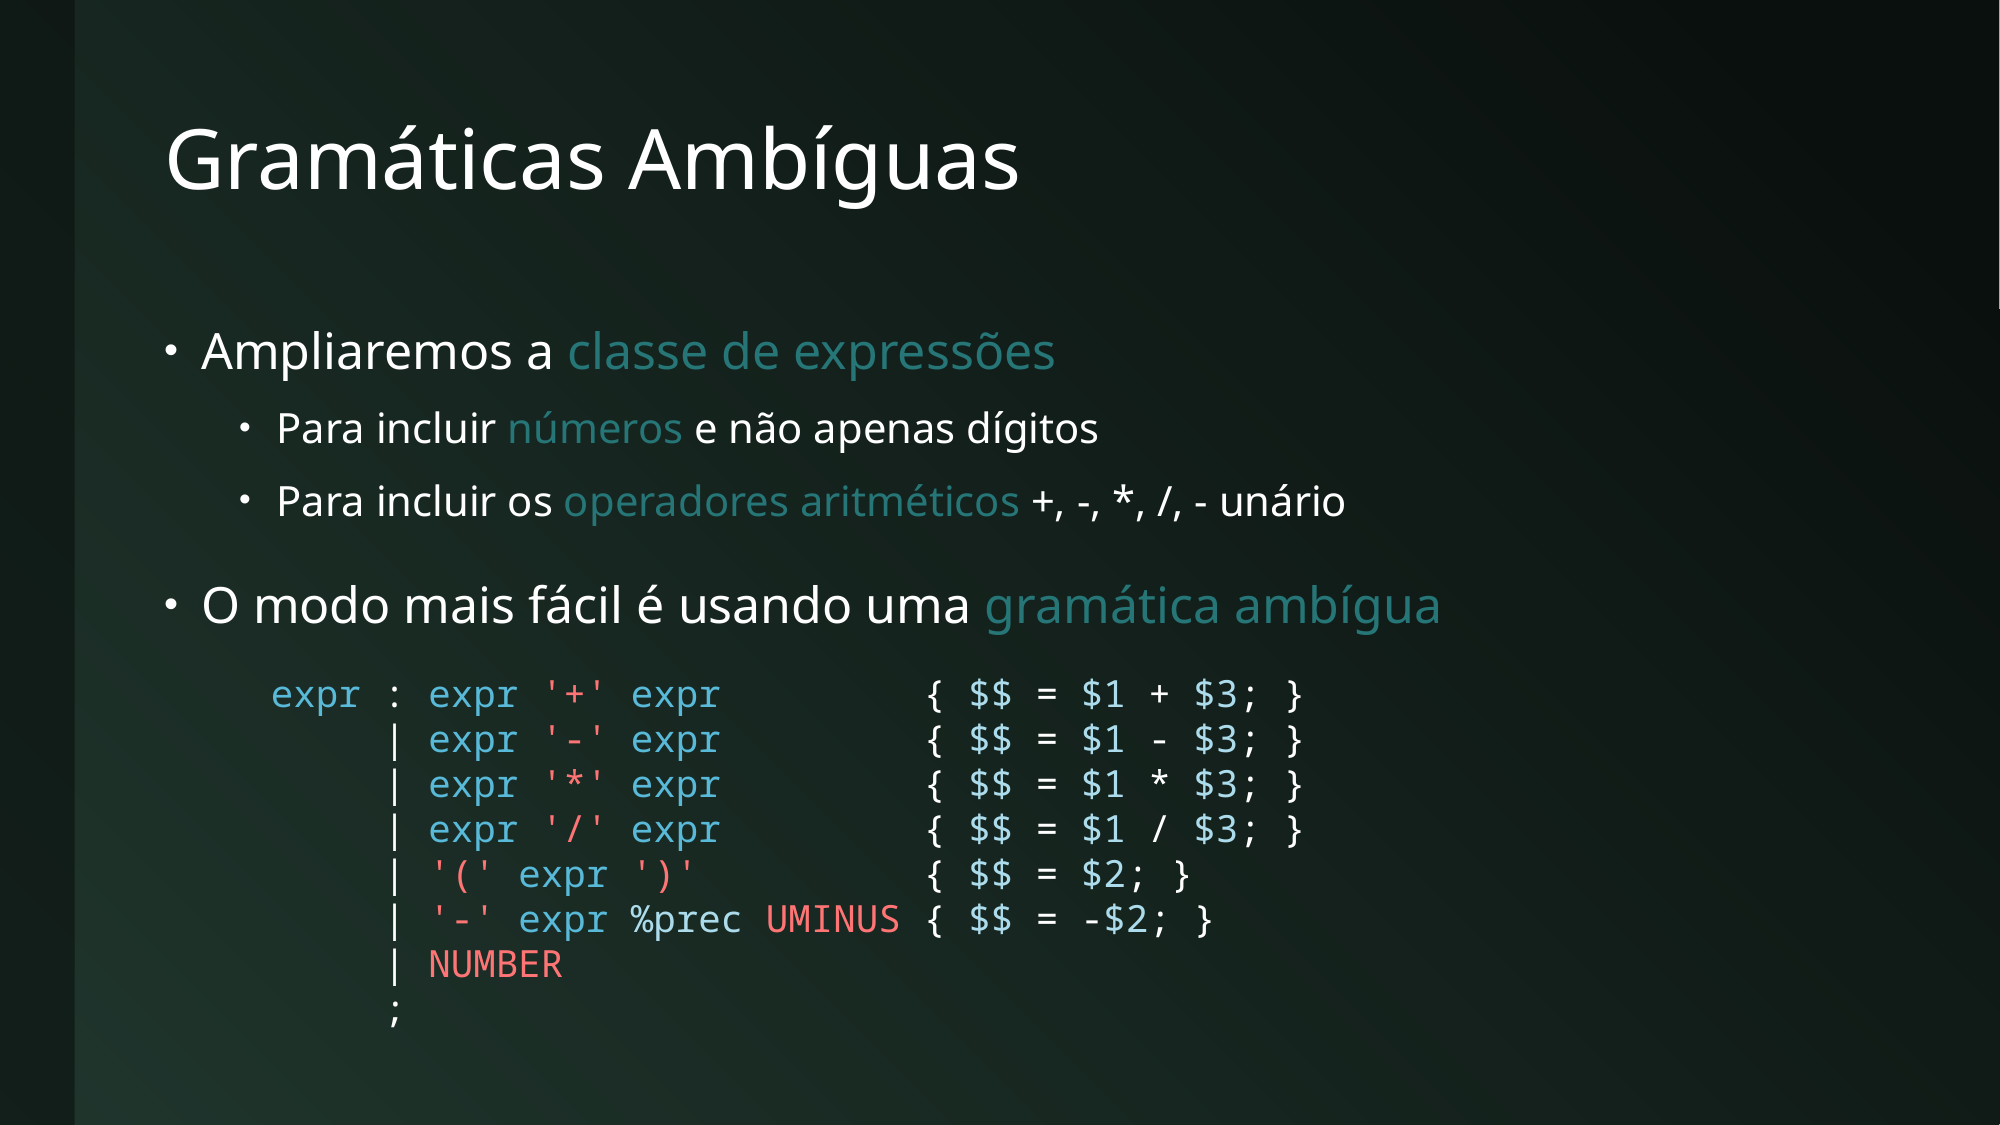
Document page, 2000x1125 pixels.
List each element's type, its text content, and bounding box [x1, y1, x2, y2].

list Ampliaremos a classe de expressões Para incluir números e não apenas dígitos Para incluir os operadores aritméticos +, -, *, /, - unário O modo mais fácil é usando uma gramática ambígua [149, 299, 1898, 1025]
text_box expr : expr '+' expr { $$ = $1 + $3; } | expr '-' expr { $$ = $1 - $3; } | expr '*' expr { $$ = $1 * $3; } | expr '/' expr { $$ = $1 / $3; } | '(' expr ')' { $$ = $2; } | '-' expr %prec UMINUS { $$ = -$2; } | NUMBER ; [256, 662, 1331, 1038]
title Gramáticas Ambíguas [149, 62, 1898, 263]
